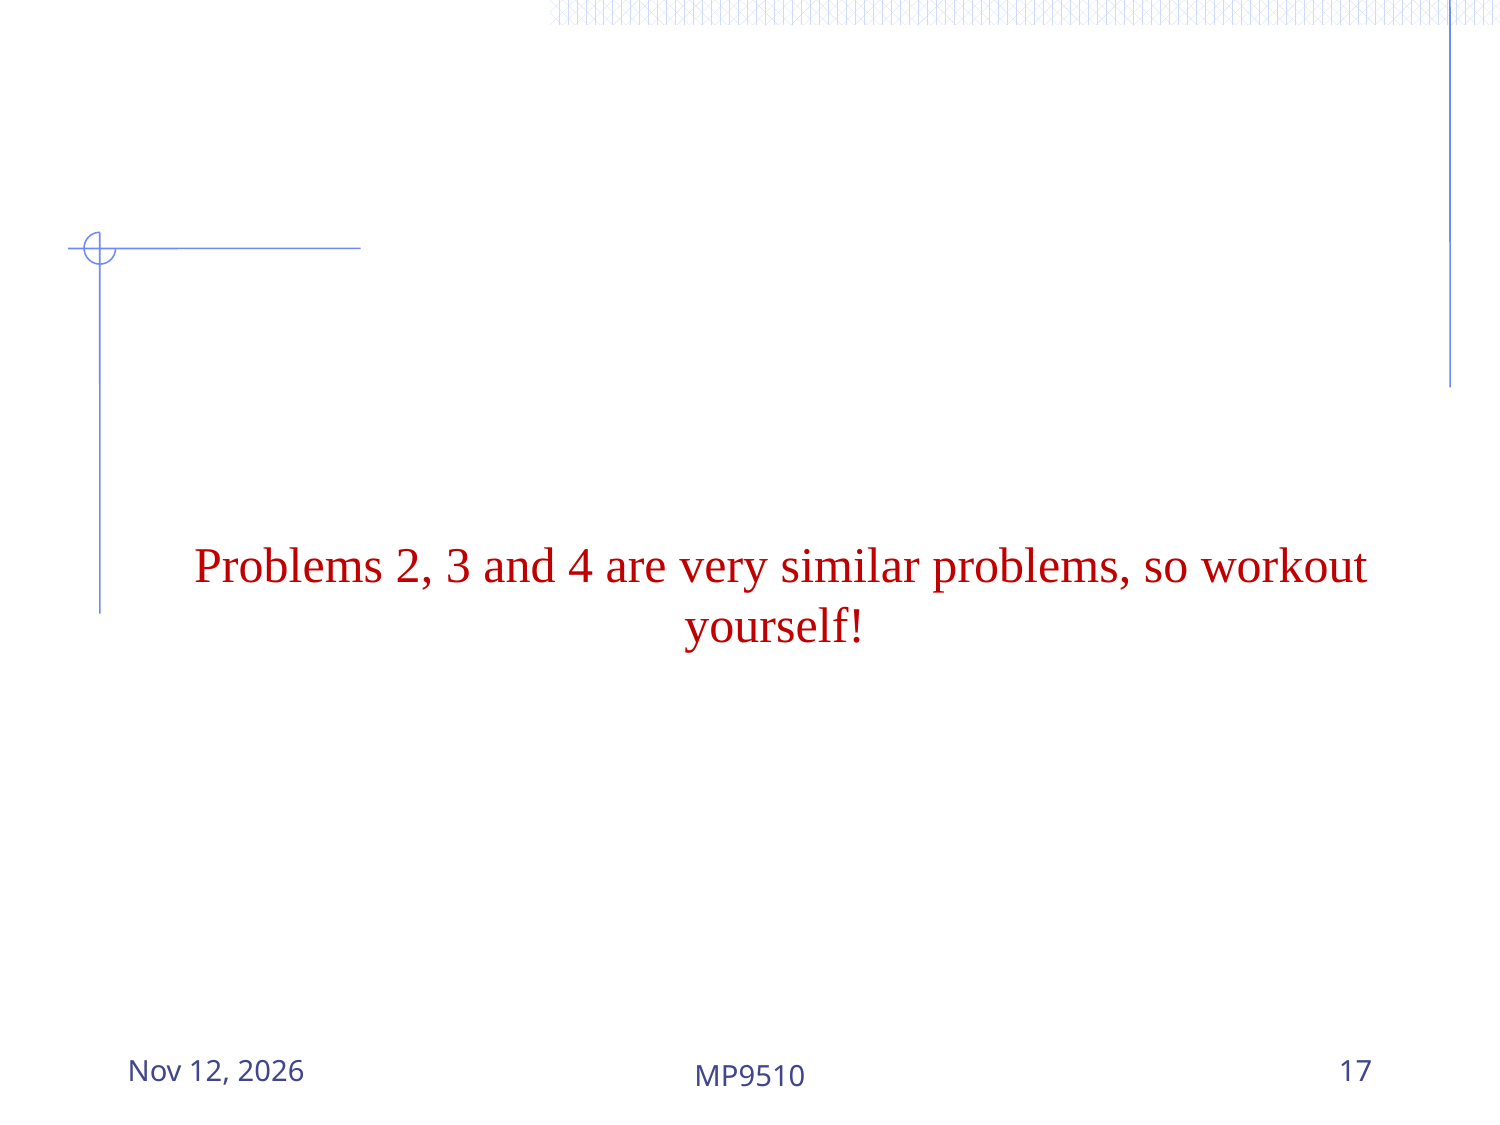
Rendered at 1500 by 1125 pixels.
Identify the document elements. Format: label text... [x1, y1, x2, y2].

slide_number 17 [1074, 1024, 1388, 1101]
footer MP9510 [512, 1024, 988, 1101]
text_box Problems 2, 3 and 4 are very similar problems, so workout yourself! [112, 525, 1450, 661]
slide_number 20-Aug-23 [112, 1024, 426, 1101]
